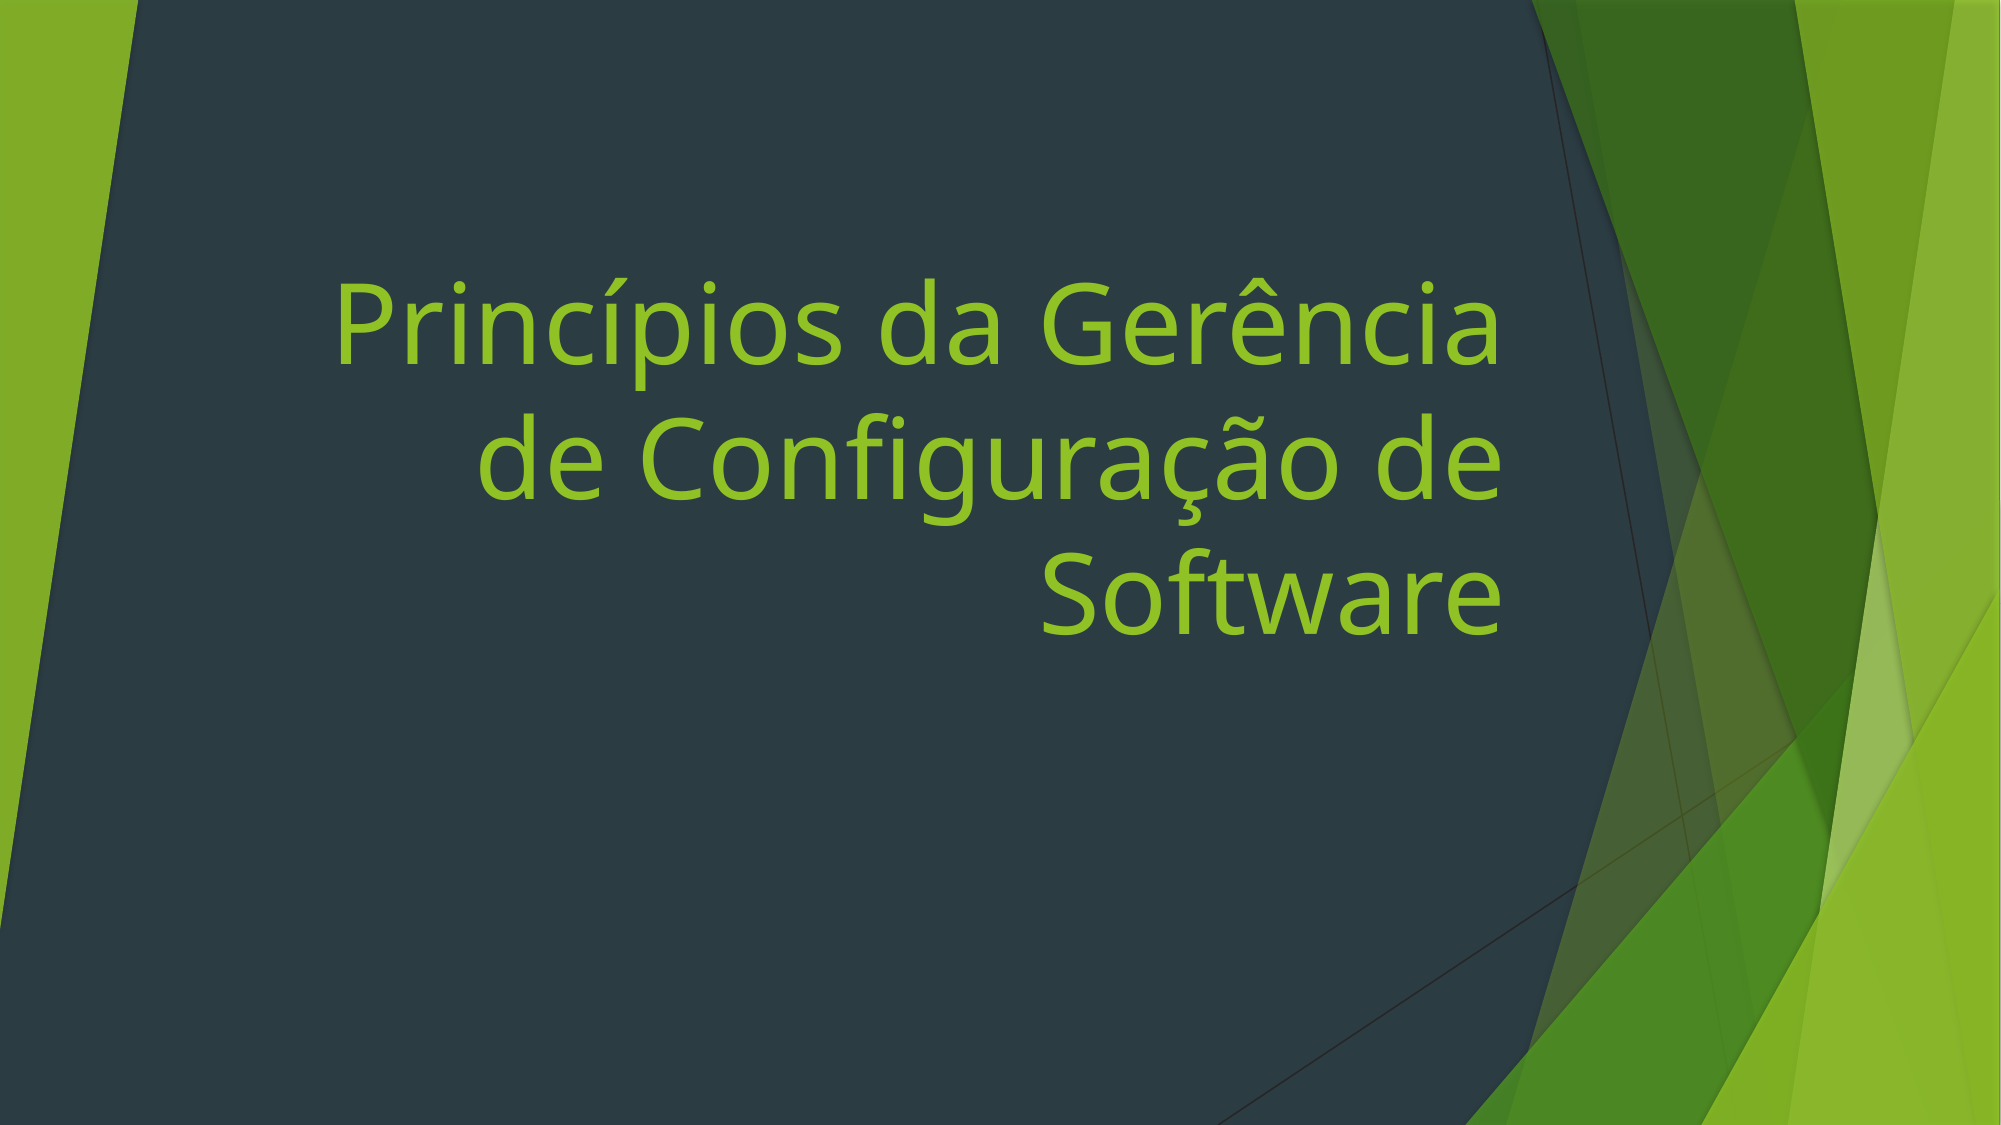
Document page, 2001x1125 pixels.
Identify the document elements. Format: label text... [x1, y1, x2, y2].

title Princípios da Gerência de Configuração de Software [247, 394, 1522, 665]
